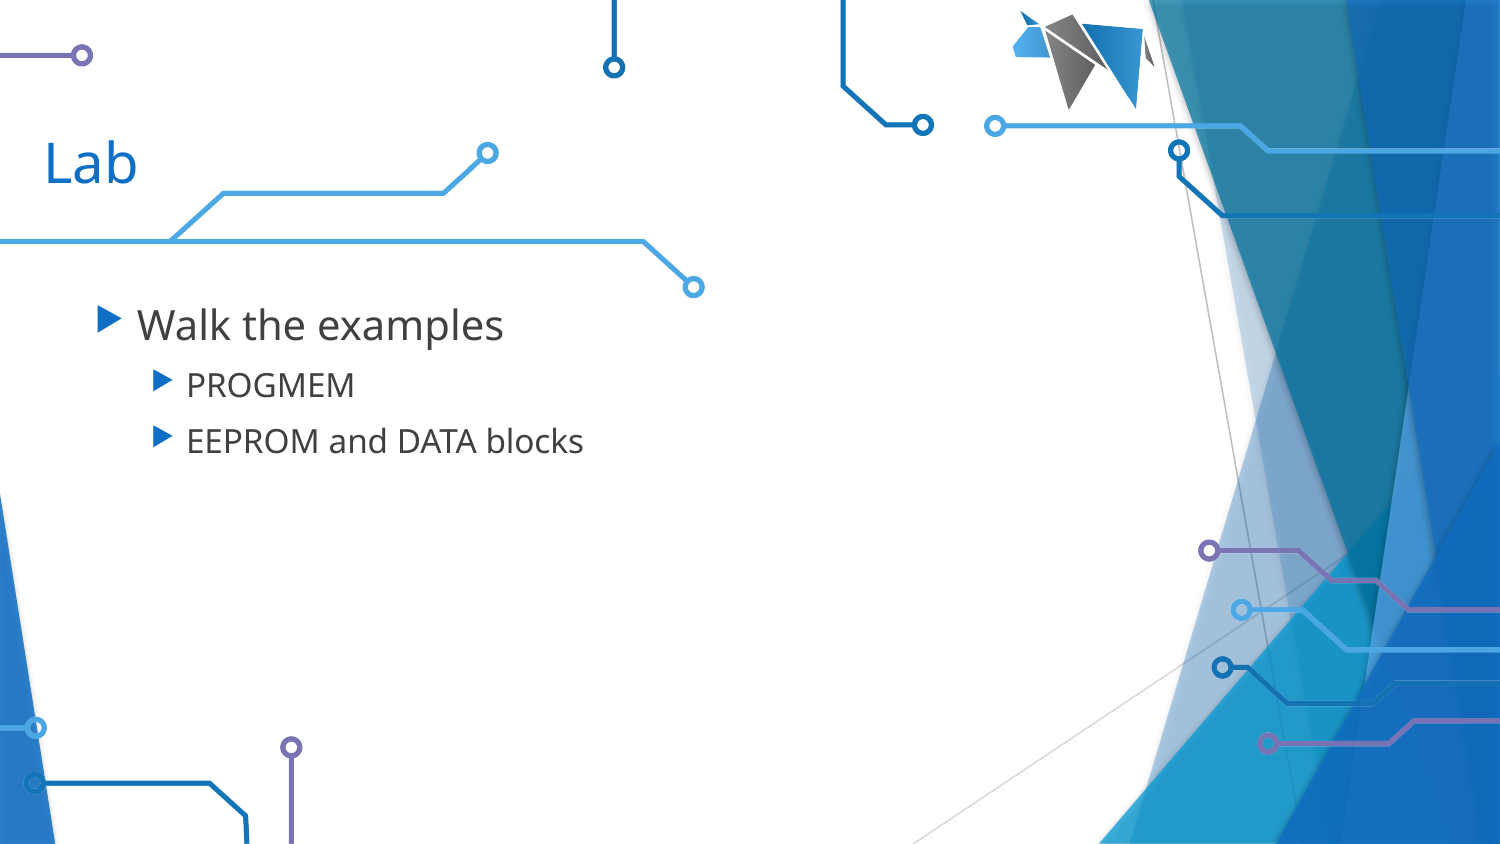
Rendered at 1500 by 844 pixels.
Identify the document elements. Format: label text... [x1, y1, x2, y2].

picture [0, 0, 1500, 844]
title Lab [29, 79, 916, 242]
list Walk the examples PROGMEM EEPROM and DATA blocks [83, 293, 1141, 744]
